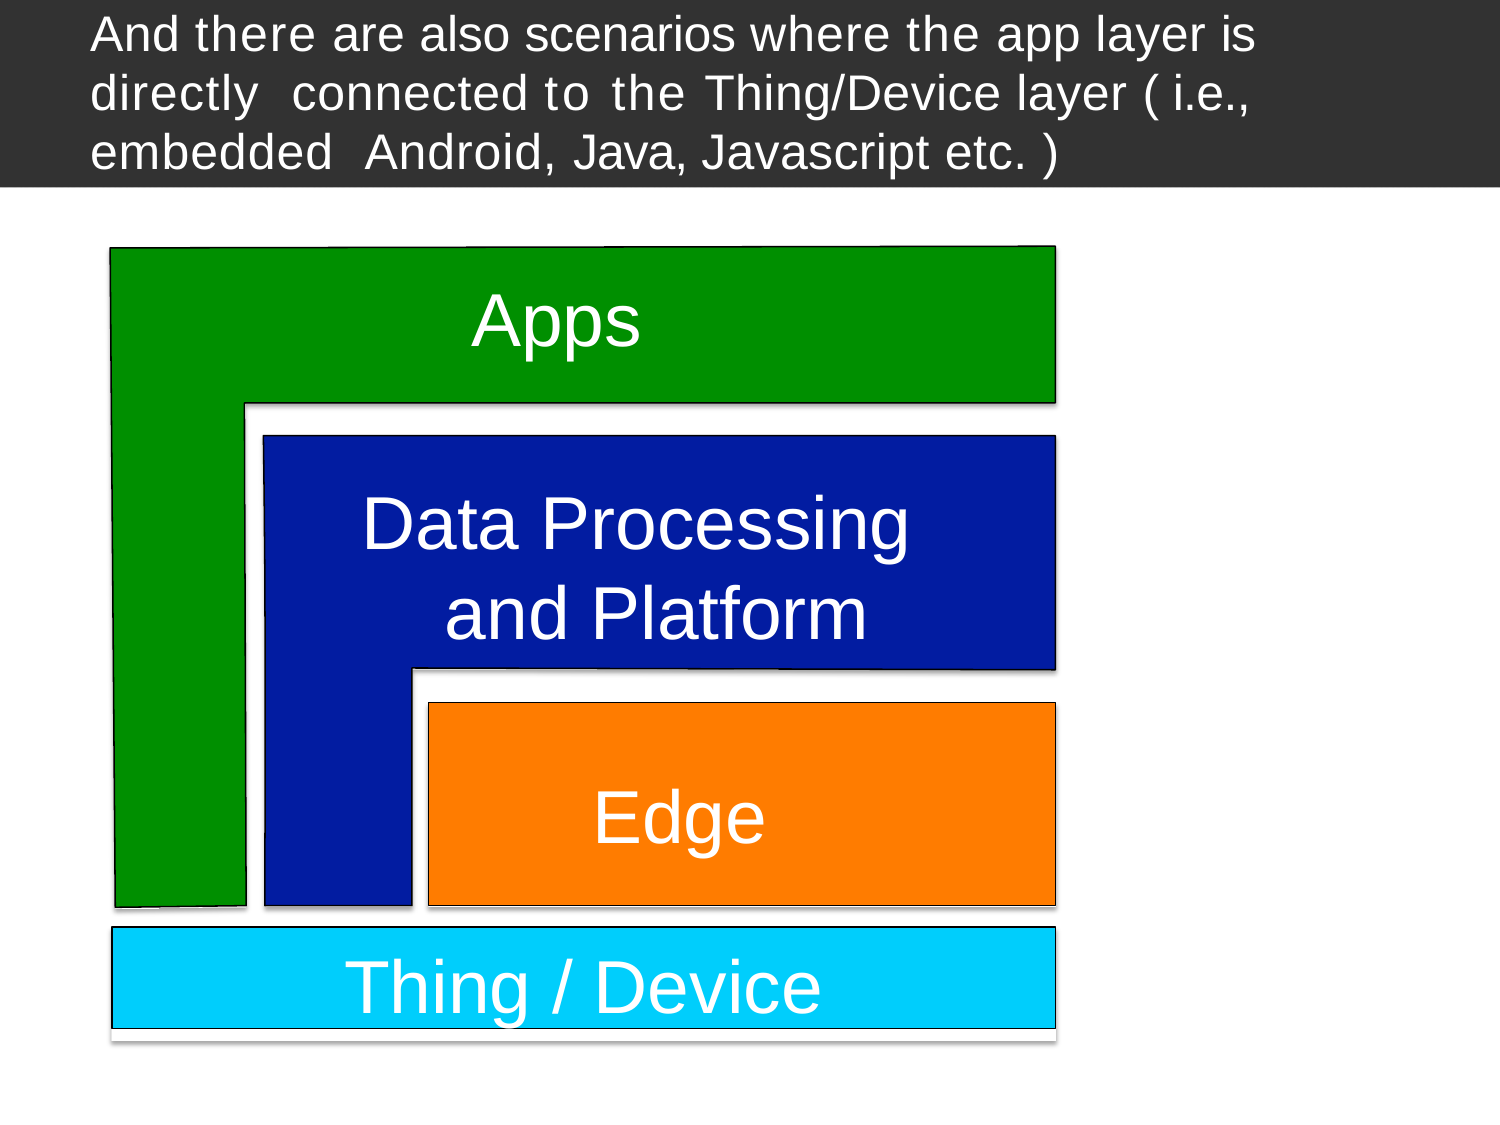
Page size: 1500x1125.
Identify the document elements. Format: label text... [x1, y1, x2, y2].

text_box Apps Data Processing and Platform Edge [359, 268, 915, 859]
text_box [110, 246, 1056, 908]
title And there are also scenarios where the app layer is directly connected to the Thing/Device layer ( i.e., embedded Android, Java, Javascript etc. ) [87, 1, 1422, 192]
text_box [103, 922, 1064, 1052]
text_box [101, 242, 1064, 920]
text_box [332, 1029, 835, 1048]
text_box Thing / Device [111, 927, 1056, 1029]
